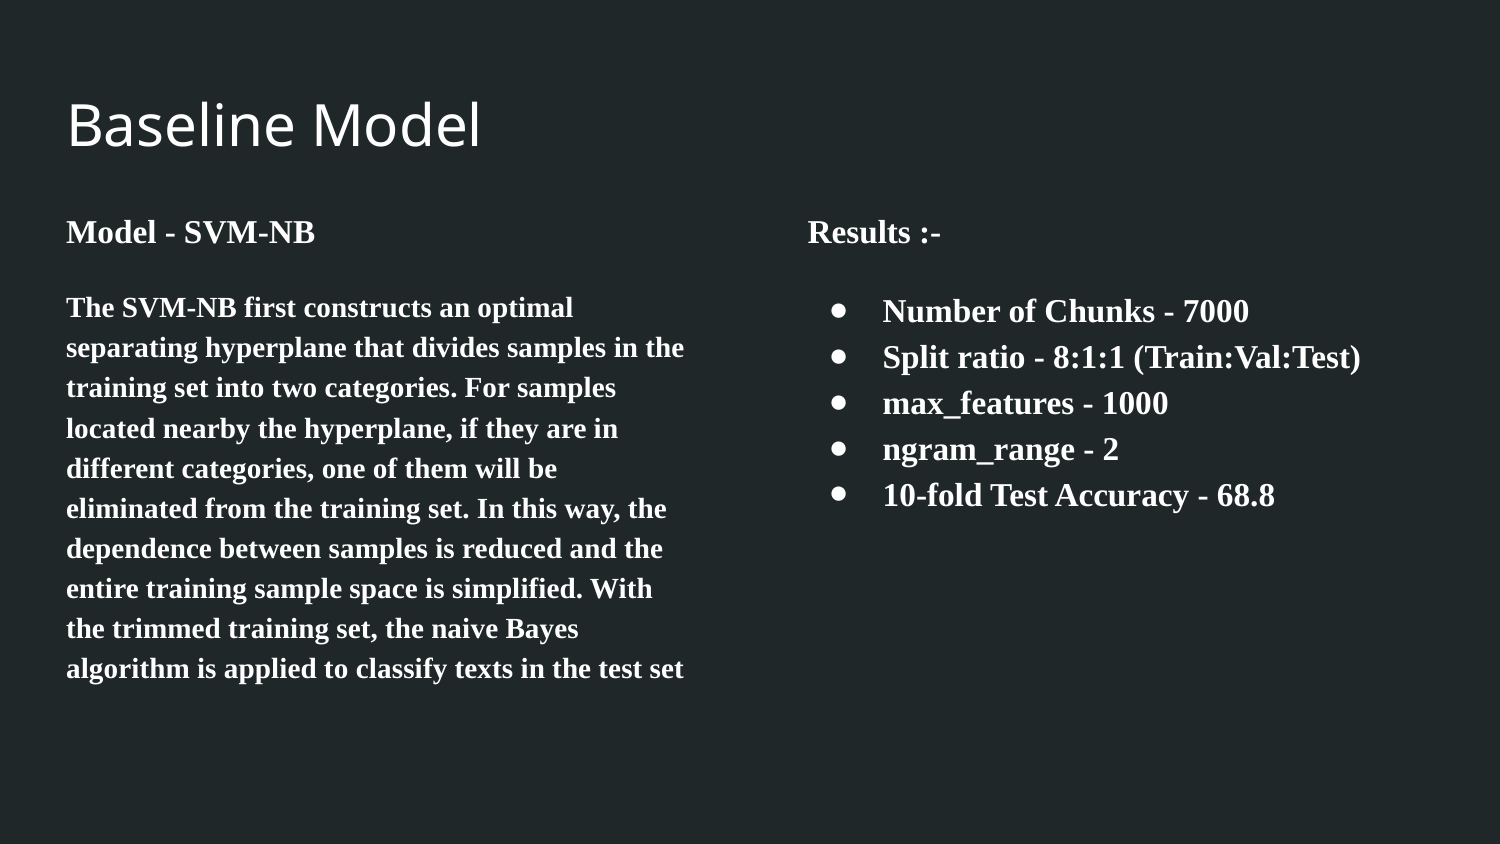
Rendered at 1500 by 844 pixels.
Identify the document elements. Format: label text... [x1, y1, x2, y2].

list Model - SVM-NB The SVM-NB first constructs an optimal separating hyperplane that divides samples in the training set into two categories. For samples located nearby the hyperplane, if they are in different categories, one of them will be eliminated from the training set. In this way, the dependence between samples is reduced and the entire training sample space is simplified. With the trimmed training set, the naive Bayes algorithm is applied to classify texts in the test set [51, 189, 708, 750]
list Results :- Number of Chunks - 7000 Split ratio - 8:1:1 (Train:Val:Test) max_features - 1000 ngram_range - 2 10-fold Test Accuracy - 68.8 [792, 189, 1449, 750]
title Baseline Model [51, 72, 1449, 167]
